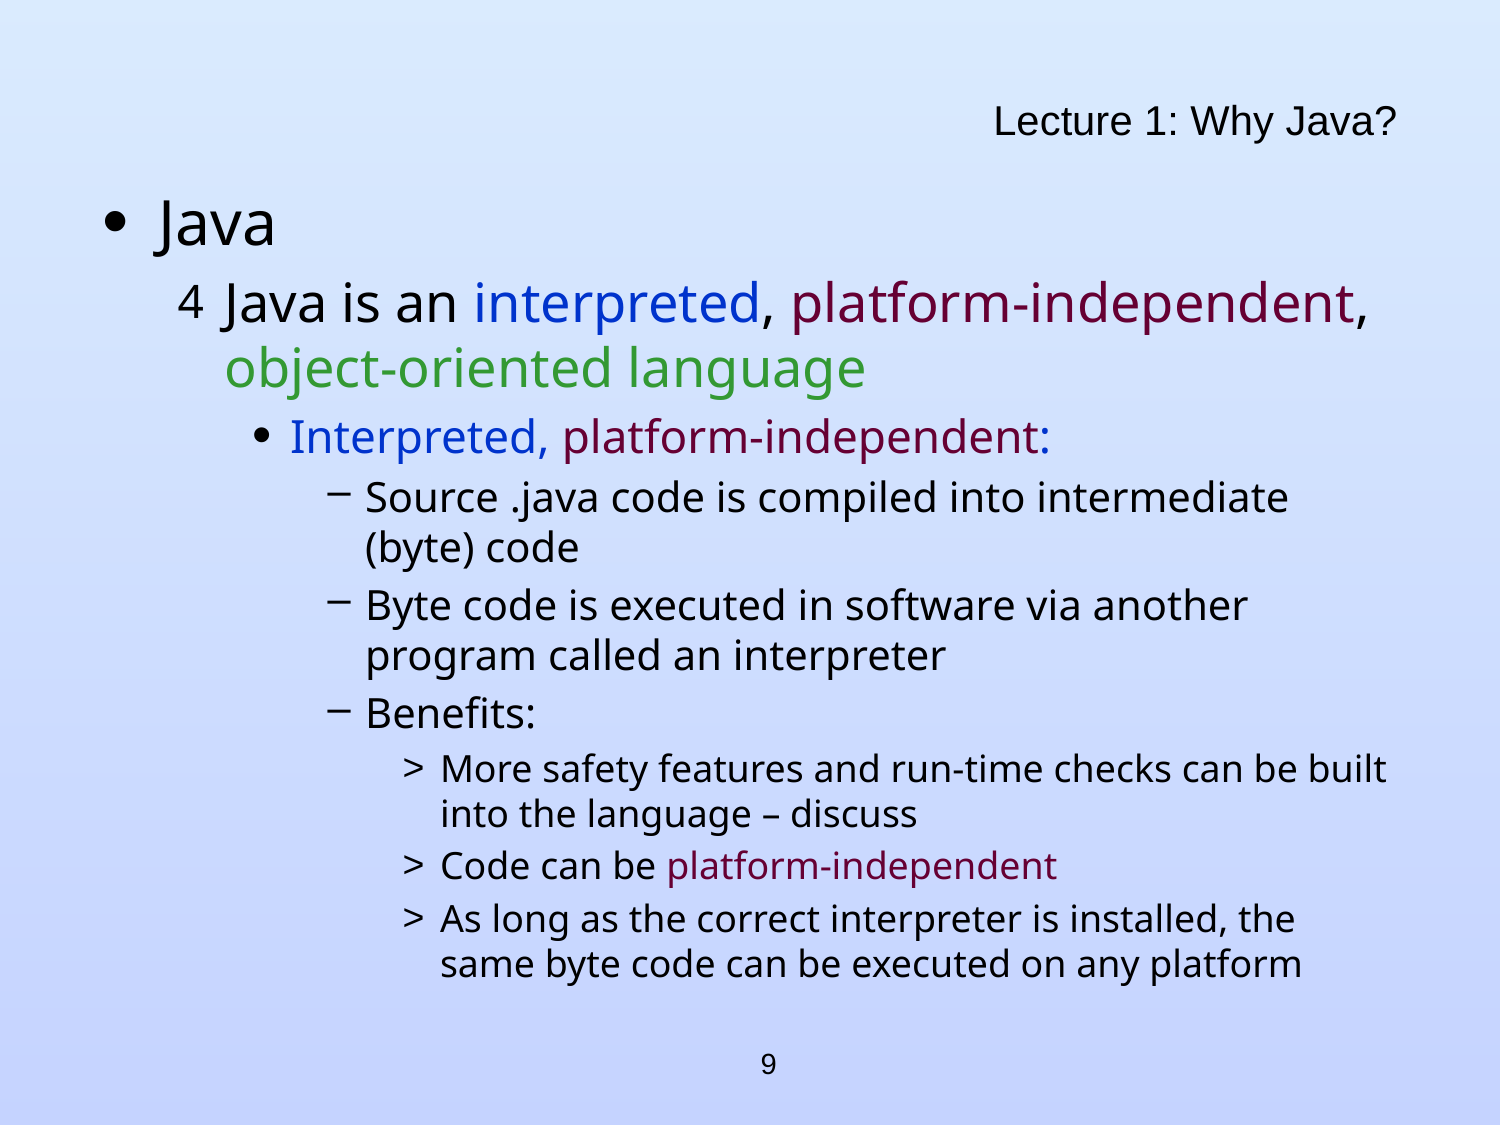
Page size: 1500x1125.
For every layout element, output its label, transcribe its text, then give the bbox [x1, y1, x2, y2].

list Java Java is an interpreted, platform-independent, object-oriented language Interpreted, platform-independent: Source .java code is compiled into intermediate (byte) code Byte code is executed in software via another program called an interpreter Benefits: More safety features and run-time checks can be built into the language – discuss Code can be platform-independent As long as the correct interpreter is installed, the same byte code can be executed on any platform [87, 174, 1413, 1025]
slide_number 9 [612, 1025, 926, 1101]
title Lecture 1: Why Java? [87, 99, 1413, 150]
